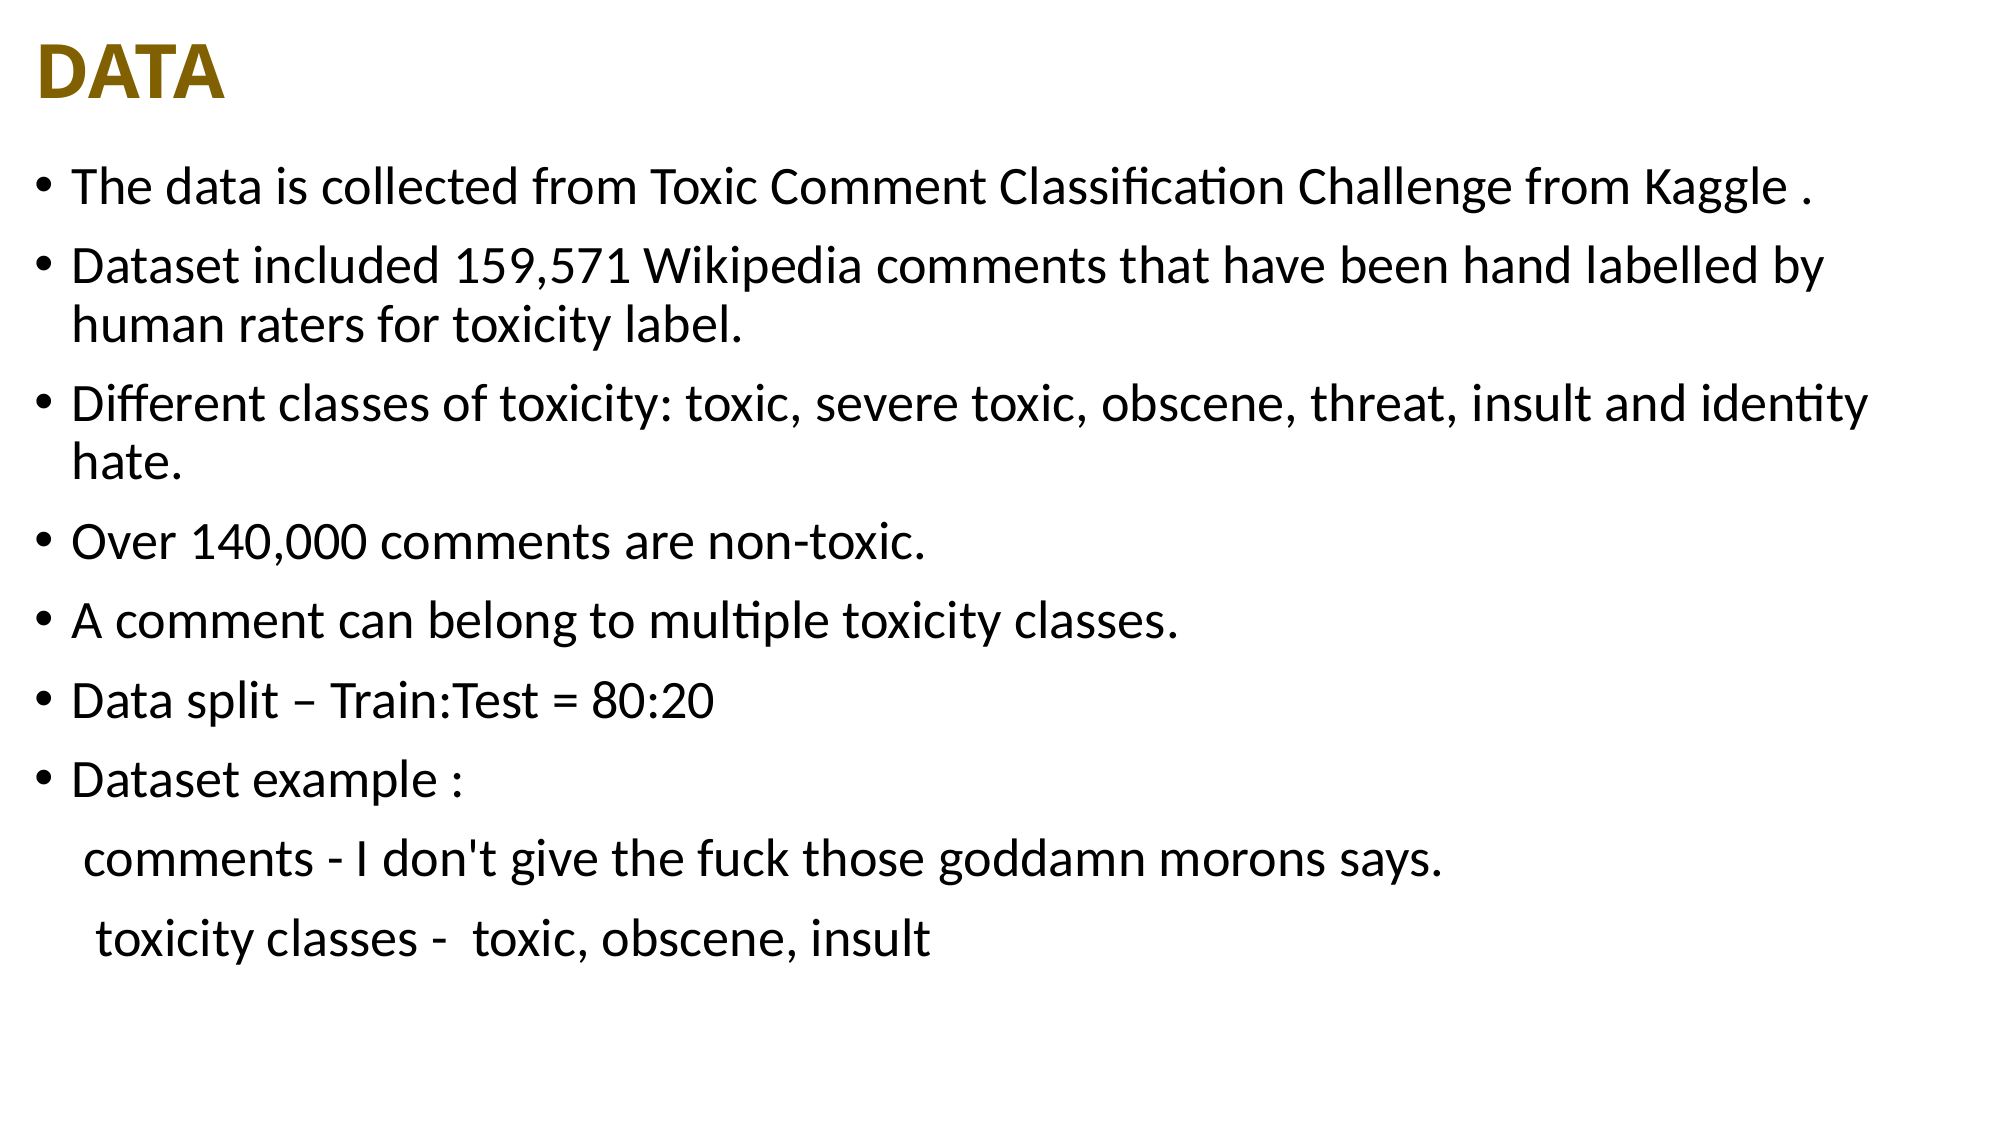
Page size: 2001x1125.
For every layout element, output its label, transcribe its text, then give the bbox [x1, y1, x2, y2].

list The data is collected from Toxic Comment Classification Challenge from Kaggle . Dataset included 159,571 Wikipedia comments that have been hand labelled by human raters for toxicity label. Different classes of toxicity: toxic, severe toxic, obscene, threat, insult and identity hate. Over 140,000 comments are non-toxic. A comment can belong to multiple toxicity classes. Data split – Train:Test = 80:20 Dataset example : comments - I don't give the fuck those goddamn morons says. toxicity classes - toxic, obscene, insult [19, 149, 1976, 1125]
title DATA [19, 19, 1976, 129]
